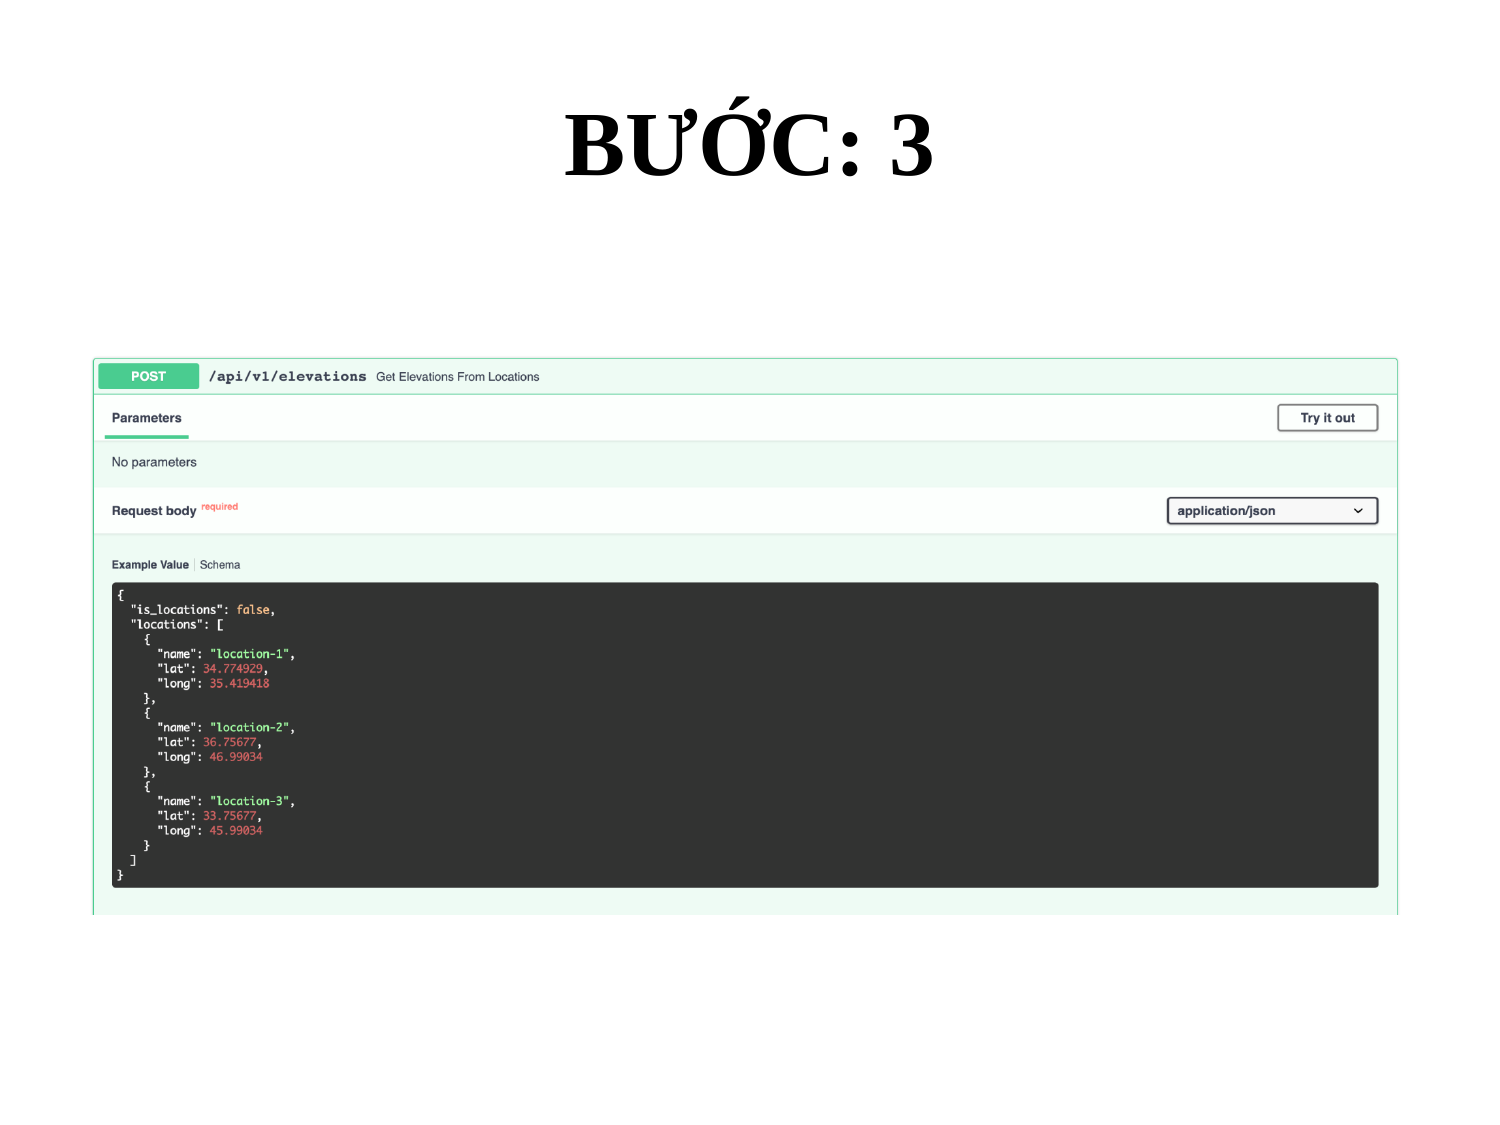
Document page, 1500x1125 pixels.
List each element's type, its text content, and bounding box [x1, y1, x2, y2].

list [74, 352, 1426, 916]
title BƯỚC: 3 [75, 45, 1425, 233]
